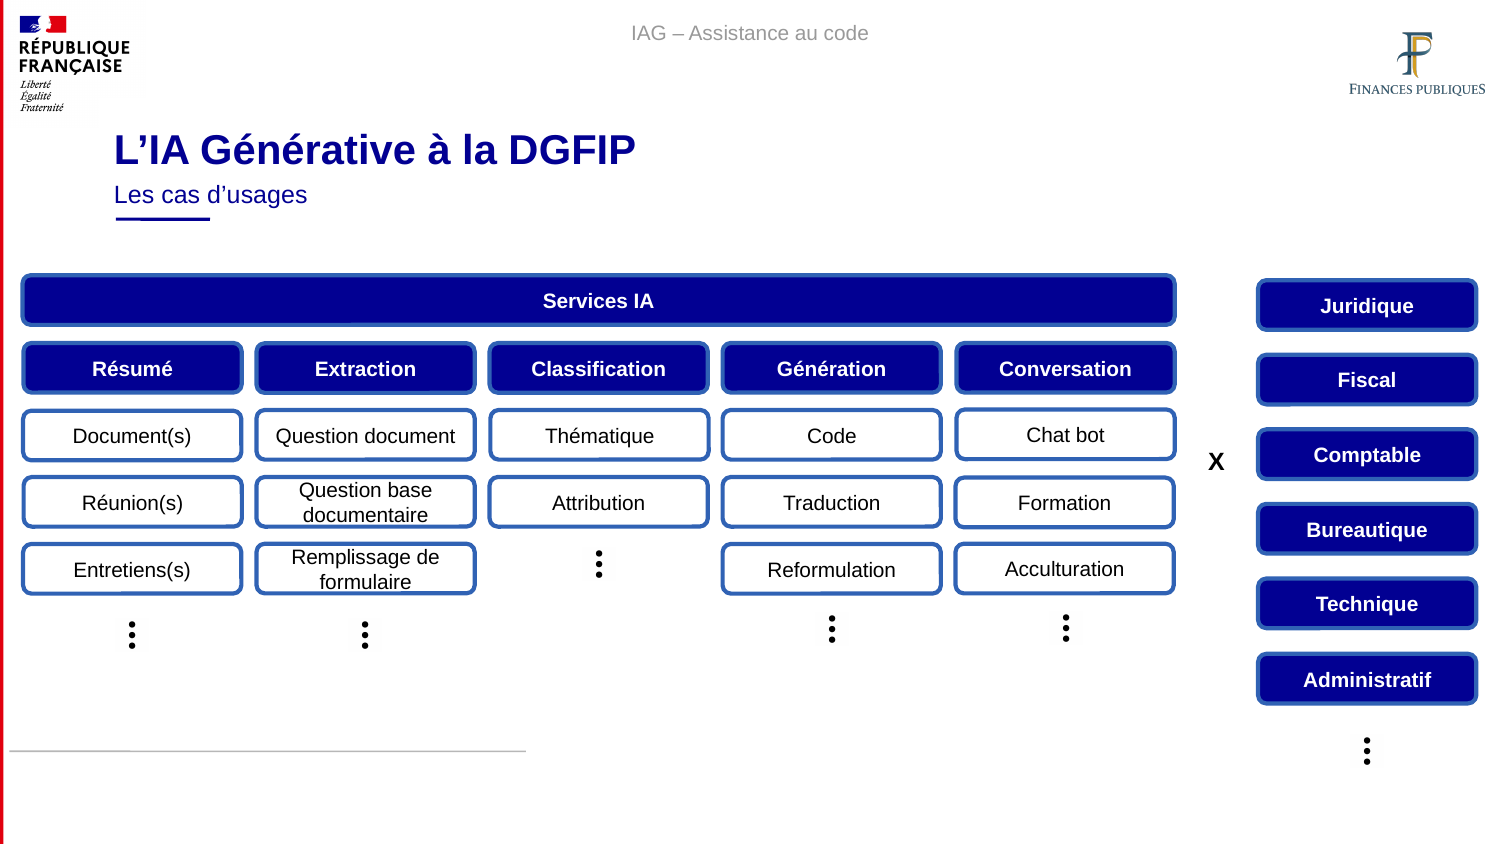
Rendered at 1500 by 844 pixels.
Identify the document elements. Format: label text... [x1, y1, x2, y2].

text_box Génération [722, 342, 941, 393]
text_box Question document [256, 409, 475, 460]
text_box Thématique [490, 409, 709, 460]
text_box Chat bot [956, 409, 1175, 460]
picture [348, 618, 382, 652]
text_box Fiscal [1258, 354, 1477, 405]
text_box Document(s) [23, 410, 242, 461]
picture [115, 618, 149, 652]
text_box Réunion(s) [23, 476, 242, 527]
text_box Acculturation [955, 543, 1174, 594]
text_box Code [722, 409, 941, 460]
picture [1049, 611, 1083, 645]
text_box [0, 133, 4, 844]
text_box X [1193, 434, 1256, 492]
text_box IAG – Assistance au code [588, 0, 912, 60]
text_box Conversation [956, 342, 1175, 393]
text_box Extraction [256, 343, 475, 393]
text_box Classification [489, 343, 708, 393]
text_box L’IA Générative à la DGFIP Les cas d’usages [98, 97, 1080, 224]
text_box Traduction [722, 476, 941, 527]
text_box Juridique [1258, 280, 1477, 330]
picture [815, 612, 849, 646]
text_box Administratif [1258, 653, 1477, 704]
picture [582, 547, 616, 581]
picture [1334, 17, 1500, 109]
text_box Comptable [1258, 429, 1477, 479]
text_box Entretiens(s) [23, 543, 242, 594]
text_box Résumé [23, 342, 242, 393]
picture [3, 0, 146, 128]
text_box Formation [955, 477, 1174, 528]
text_box Technique [1258, 578, 1477, 629]
text_box Attribution [489, 476, 708, 527]
text_box Remplissage de formulaire [256, 543, 475, 594]
text_box Reformulation [722, 543, 941, 594]
picture [1350, 734, 1384, 768]
text_box Services IA [22, 275, 1175, 325]
text_box Bureautique [1258, 503, 1477, 554]
text_box Question base documentaire [256, 476, 475, 527]
